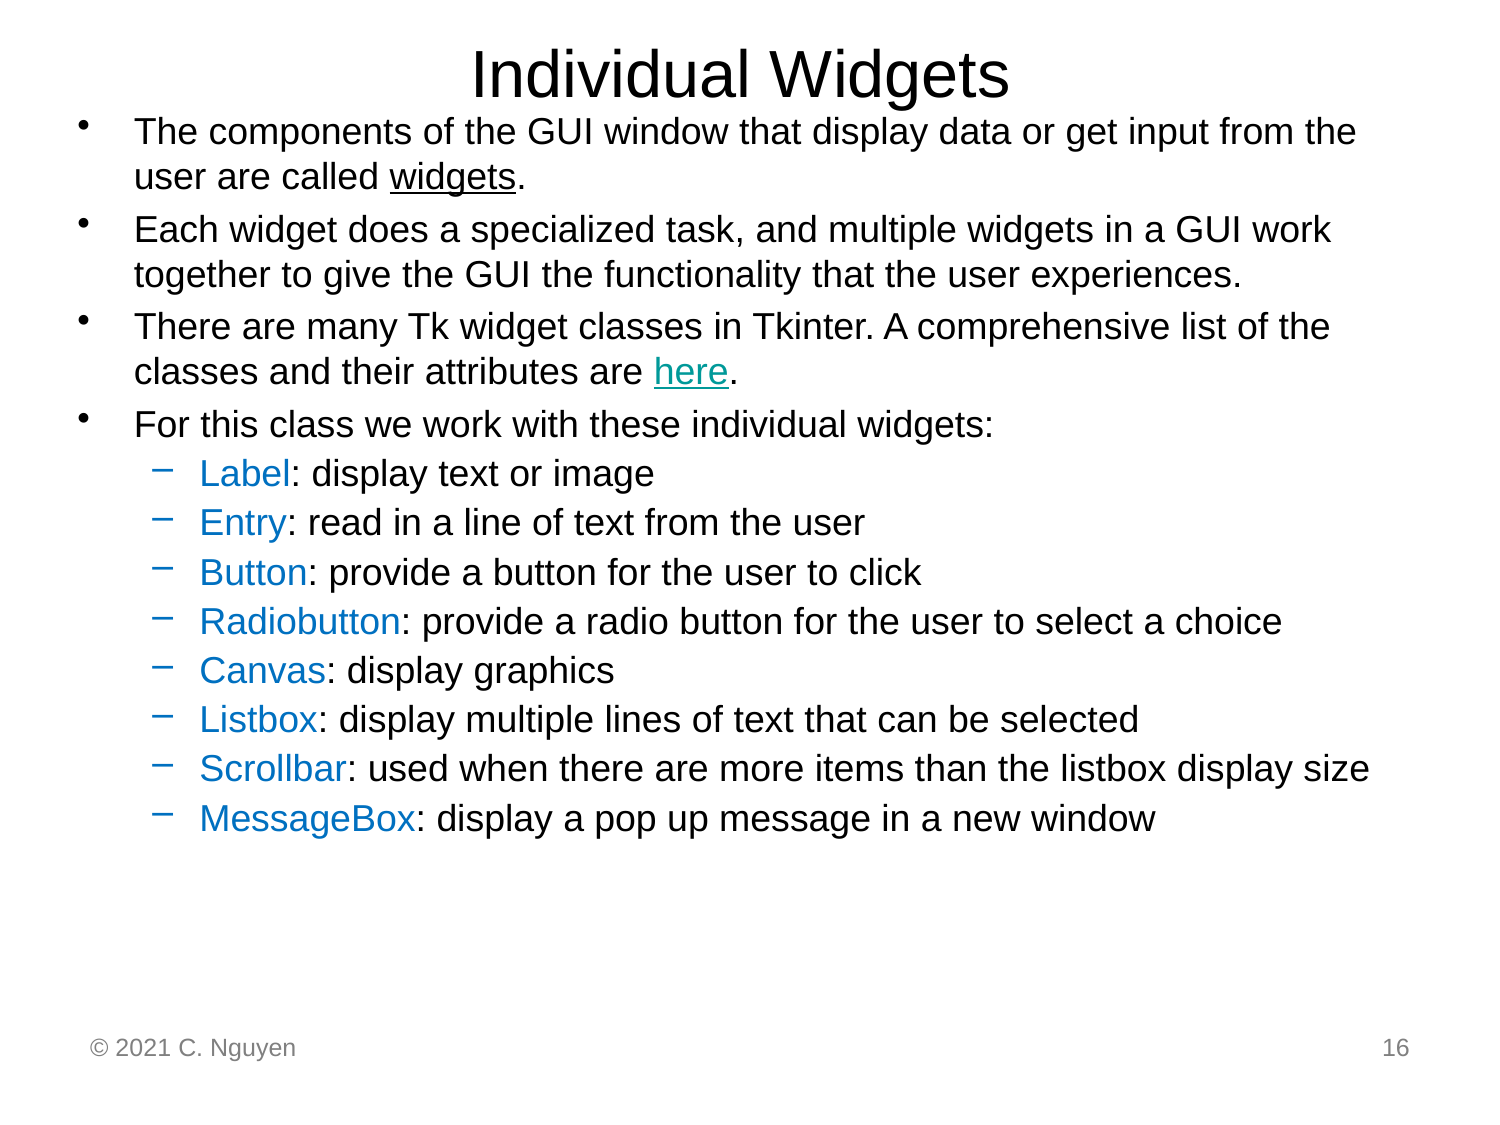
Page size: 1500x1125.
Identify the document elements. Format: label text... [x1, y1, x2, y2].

slide_number © 2021 C. Nguyen [74, 1024, 426, 1103]
list The components of the GUI window that display data or get input from the user are called widgets. Each widget does a specialized task, and multiple widgets in a GUI work together to give the GUI the functionality that the user experiences. There are many Tk widget classes in Tkinter. A comprehensive list of the classes and their attributes are here. For this class we work with these individual widgets: Label: display text or image Entry: read in a line of text from the user Button: provide a button for the user to click Radiobutton: provide a radio button for the user to select a choice Canvas: display graphics Listbox: display multiple lines of text that can be selected Scrollbar: used when there are more items than the listbox display size MessageBox: display a pop up message in a new window [62, 99, 1426, 1051]
title Individual Widgets [74, 12, 1426, 99]
slide_number 16 [1074, 1024, 1426, 1103]
